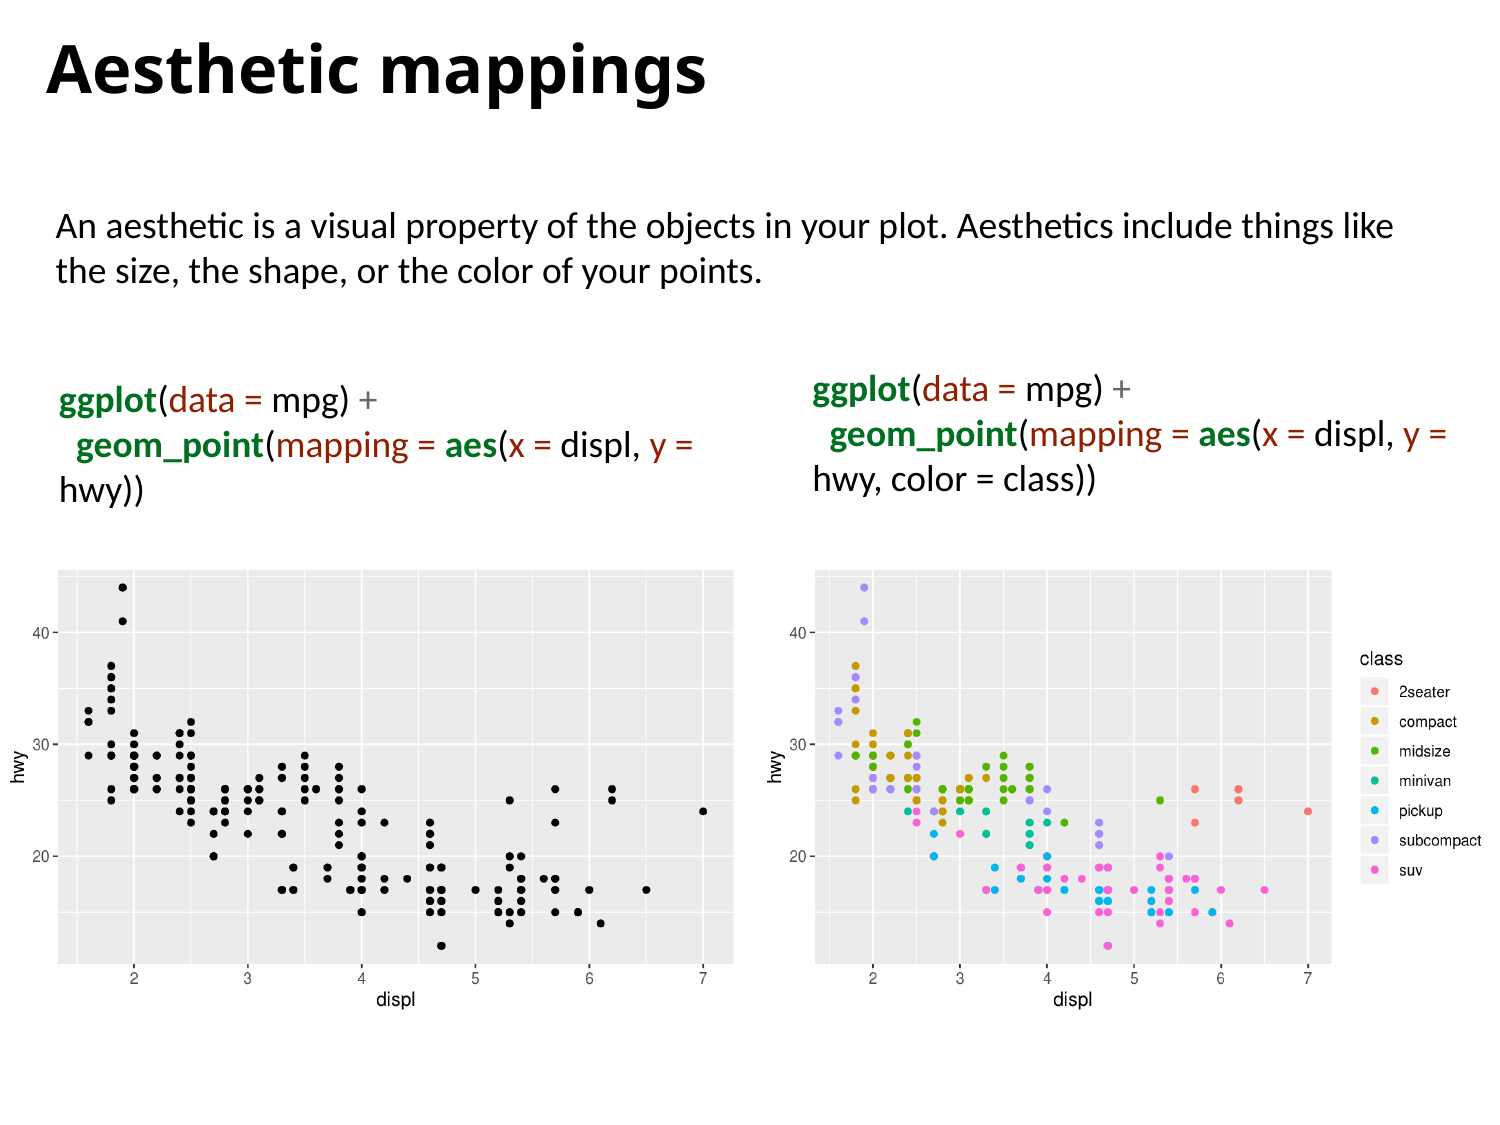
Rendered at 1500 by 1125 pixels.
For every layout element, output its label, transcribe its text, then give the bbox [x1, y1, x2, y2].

picture [0, 560, 743, 1019]
text_box An aesthetic is a visual property of the objects in your plot. Aesthetics include things like the size, the shape, or the color of your points. [40, 193, 1445, 298]
title Aesthetic mappings [31, 0, 1326, 181]
picture [757, 560, 1500, 1019]
text_box ggplot(data = mpg) + geom_point(mapping = aes(x = displ, y = hwy)) [44, 367, 758, 518]
text_box ggplot(data = mpg) + geom_point(mapping = aes(x = displ, y = hwy, color = class)) [797, 356, 1500, 507]
